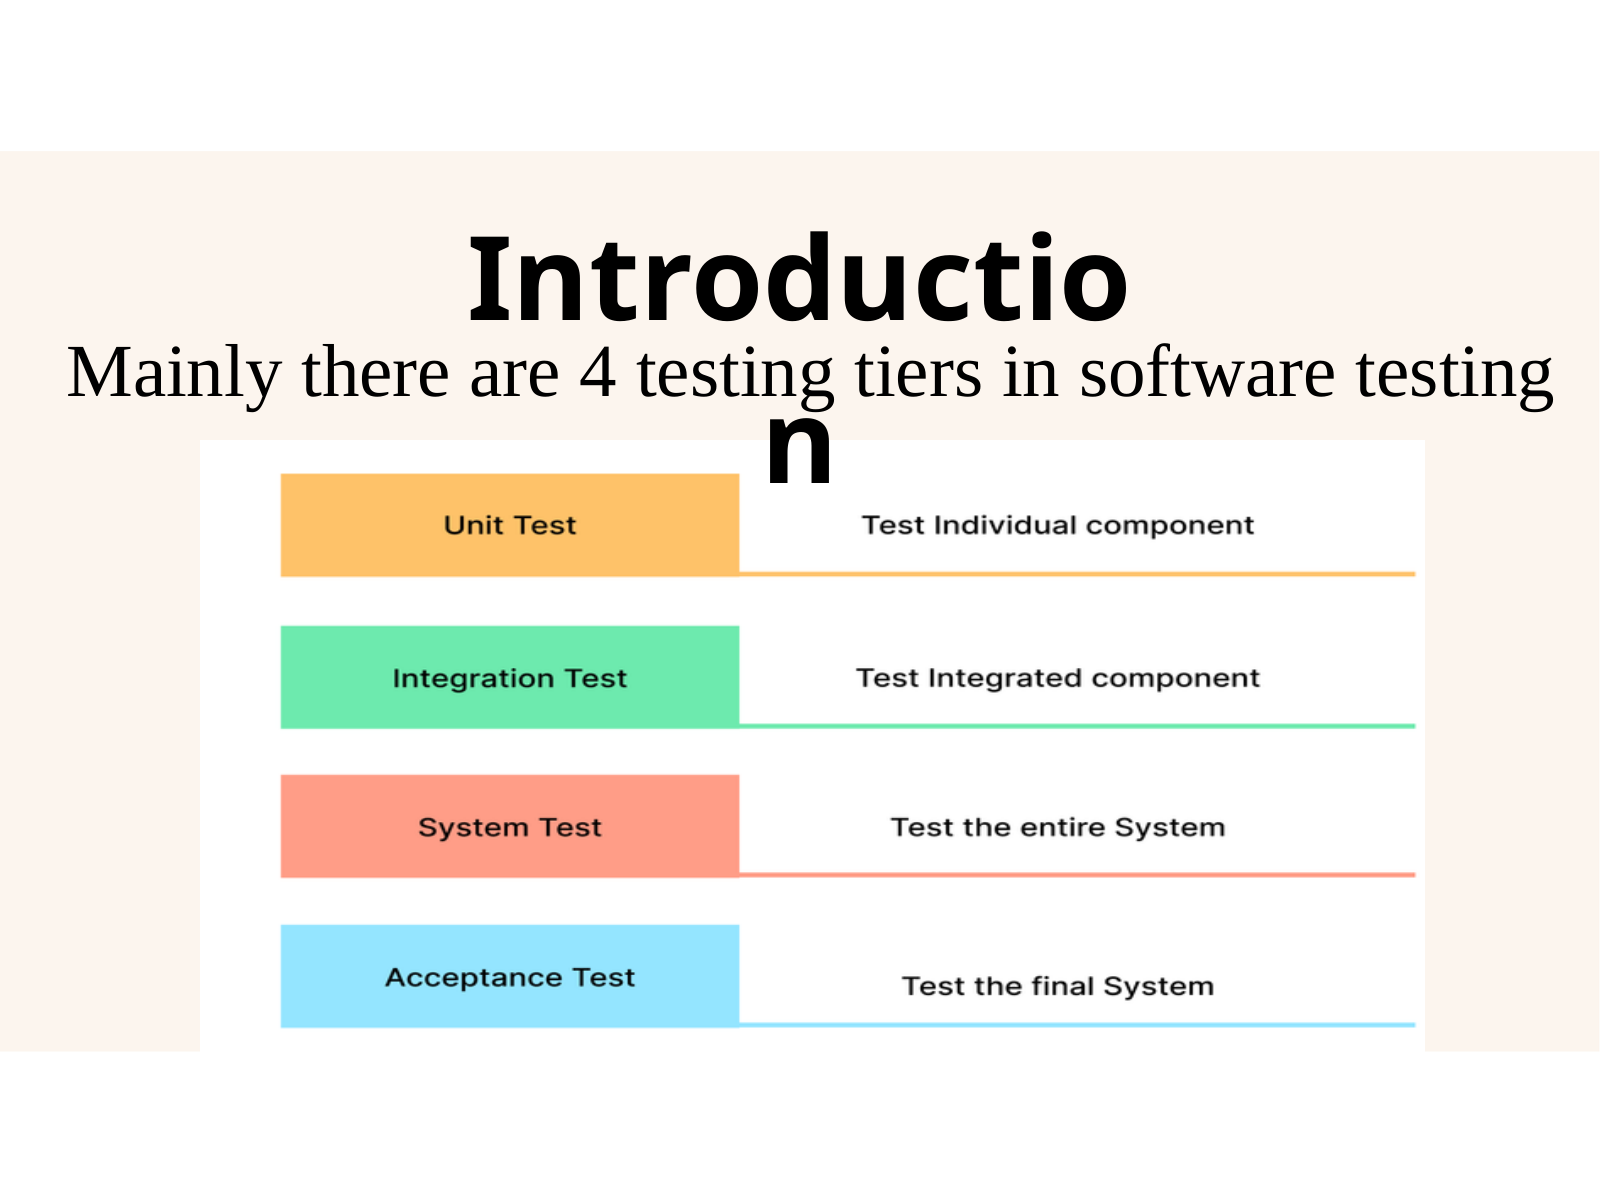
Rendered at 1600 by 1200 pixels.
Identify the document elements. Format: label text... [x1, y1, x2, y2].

text_box Introduction [437, 179, 1163, 347]
text_box [0, 151, 1600, 1052]
text_box [200, 440, 1426, 1052]
text_box Introduction [437, 412, 1163, 507]
text_box Mainly there are 4 testing tiers in software testing [11, 347, 1600, 412]
